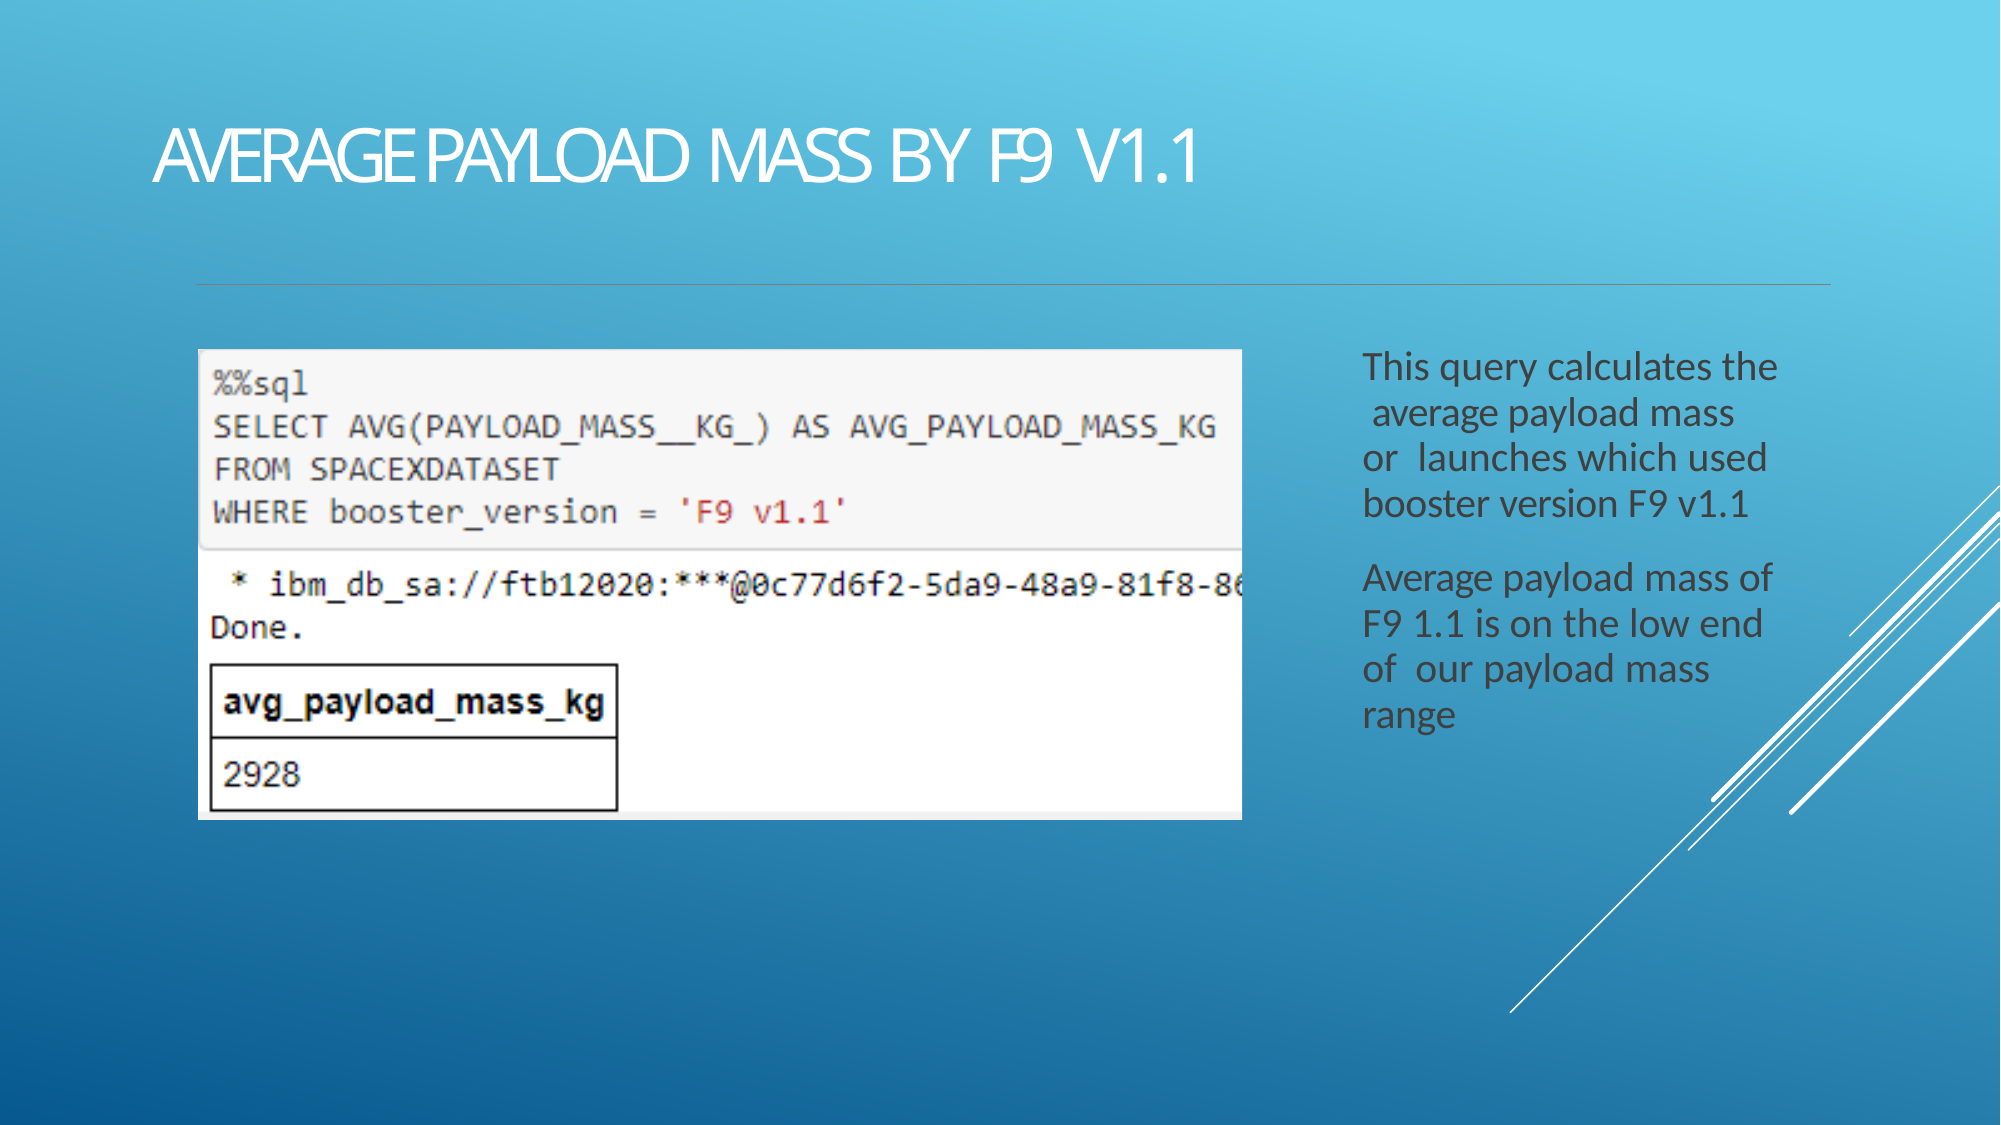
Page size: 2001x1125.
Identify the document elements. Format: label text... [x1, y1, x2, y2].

title Average Payload Mass by F9 v1.1 [150, 56, 1418, 247]
slide_number 28 [1700, 372, 1888, 1025]
text_box [198, 349, 1243, 820]
text_box This query calculates the average payload mass or launches which used booster version F9 v1.1 Average payload mass of F9 1.1 is on the low end of our payload mass range [1360, 337, 1807, 738]
